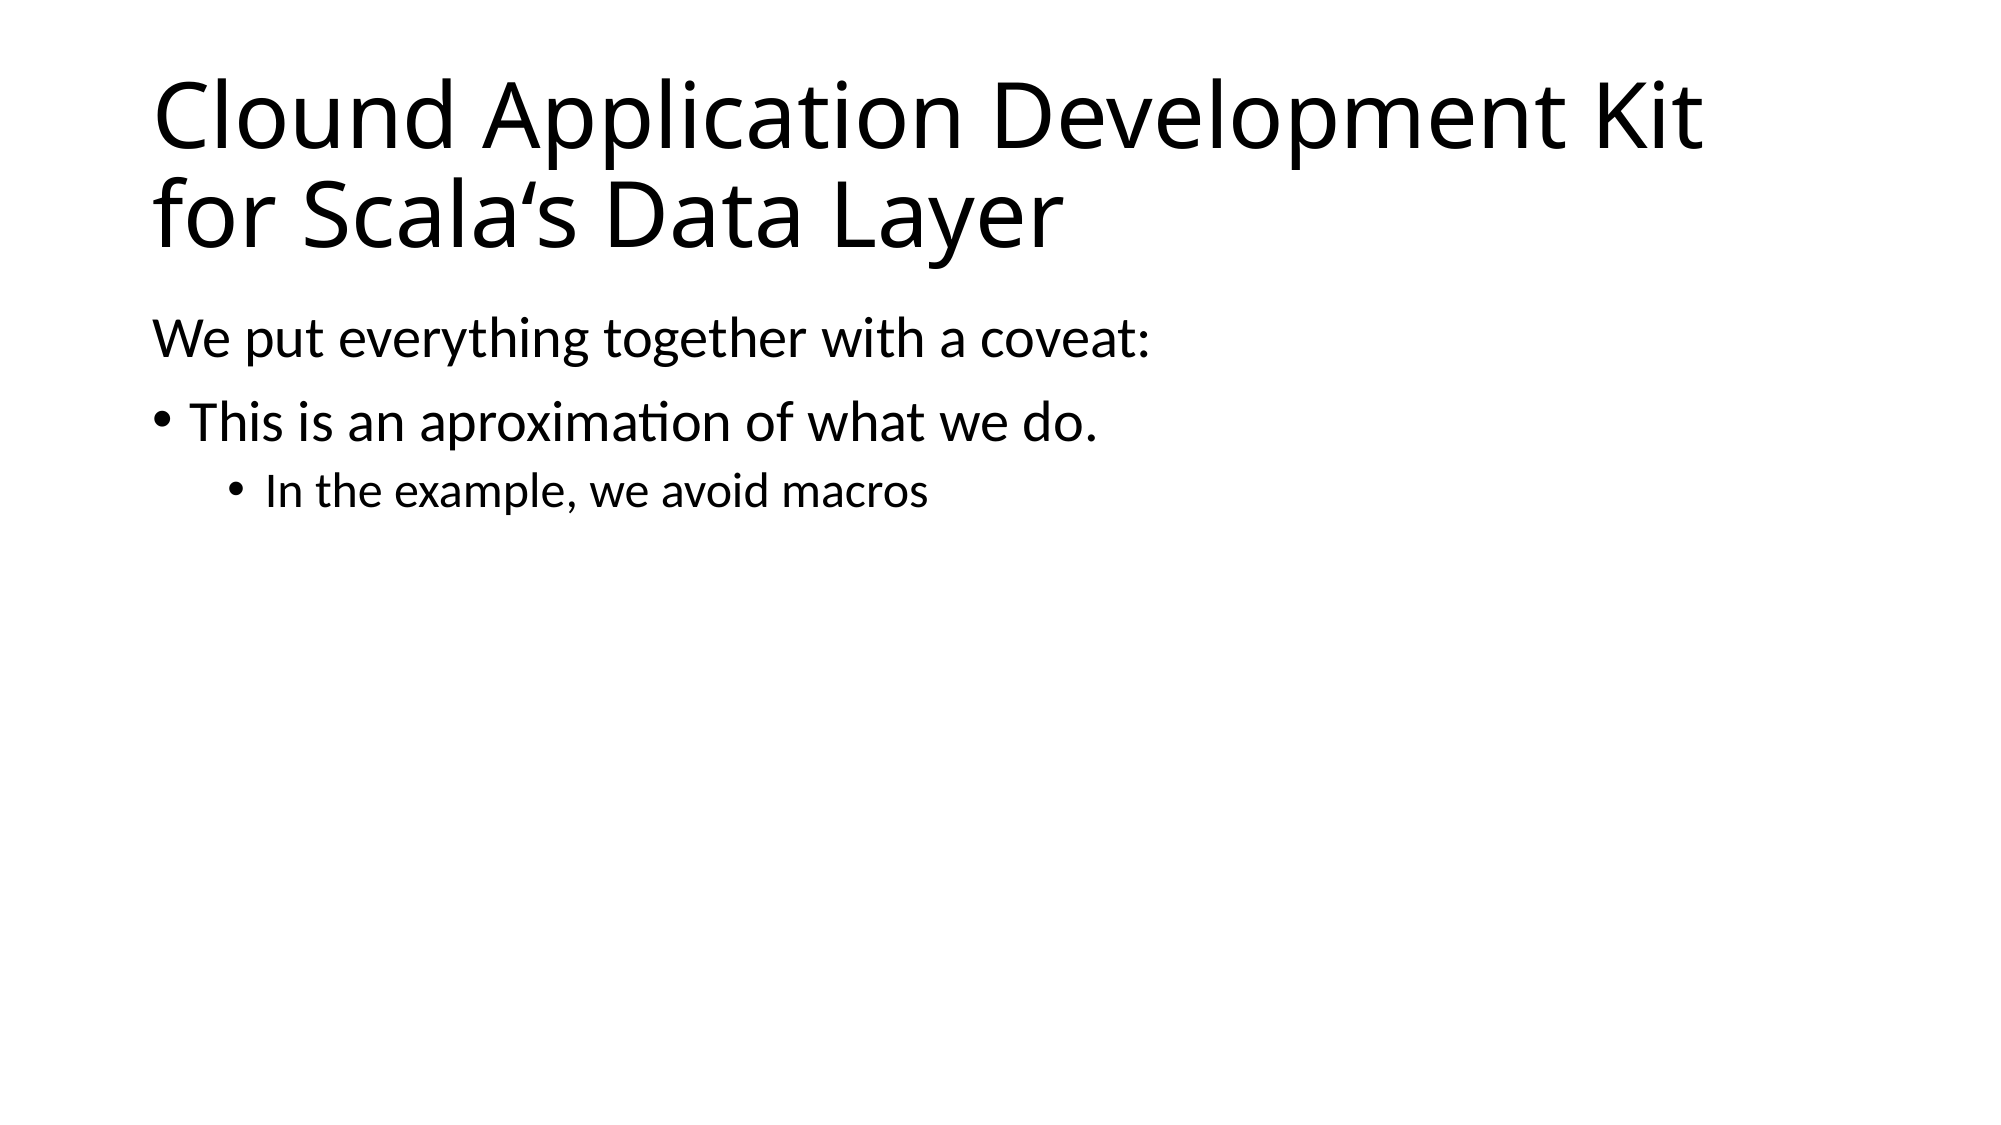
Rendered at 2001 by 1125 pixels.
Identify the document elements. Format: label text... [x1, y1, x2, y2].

list We put everything together with a coveat: This is an aproximation of what we do. In the example, we avoid macros [137, 299, 1863, 1014]
title Clound Application Development Kit for Scala‘s Data Layer [137, 59, 1863, 278]
